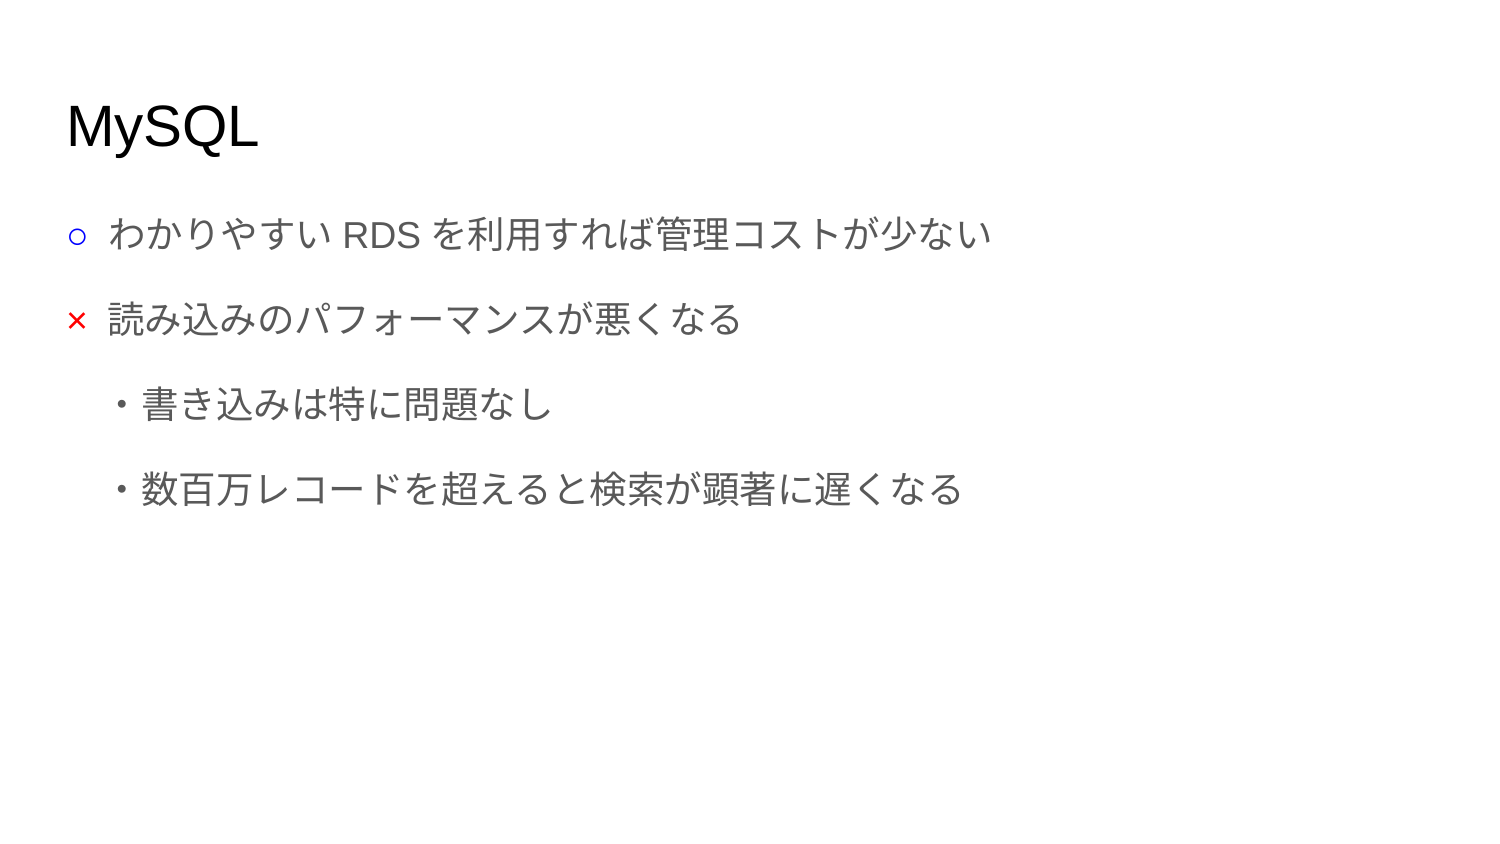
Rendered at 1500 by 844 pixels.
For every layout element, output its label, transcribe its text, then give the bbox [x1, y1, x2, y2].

title MySQL [51, 72, 1449, 167]
list ○ わかりやすいRDSを利用すれば管理コストが少ない × 読み込みのパフォーマンスが悪くなる ・書き込みは特に問題なし ・数百万レコードを超えると検索が顕著に遅くなる [51, 189, 1449, 750]
